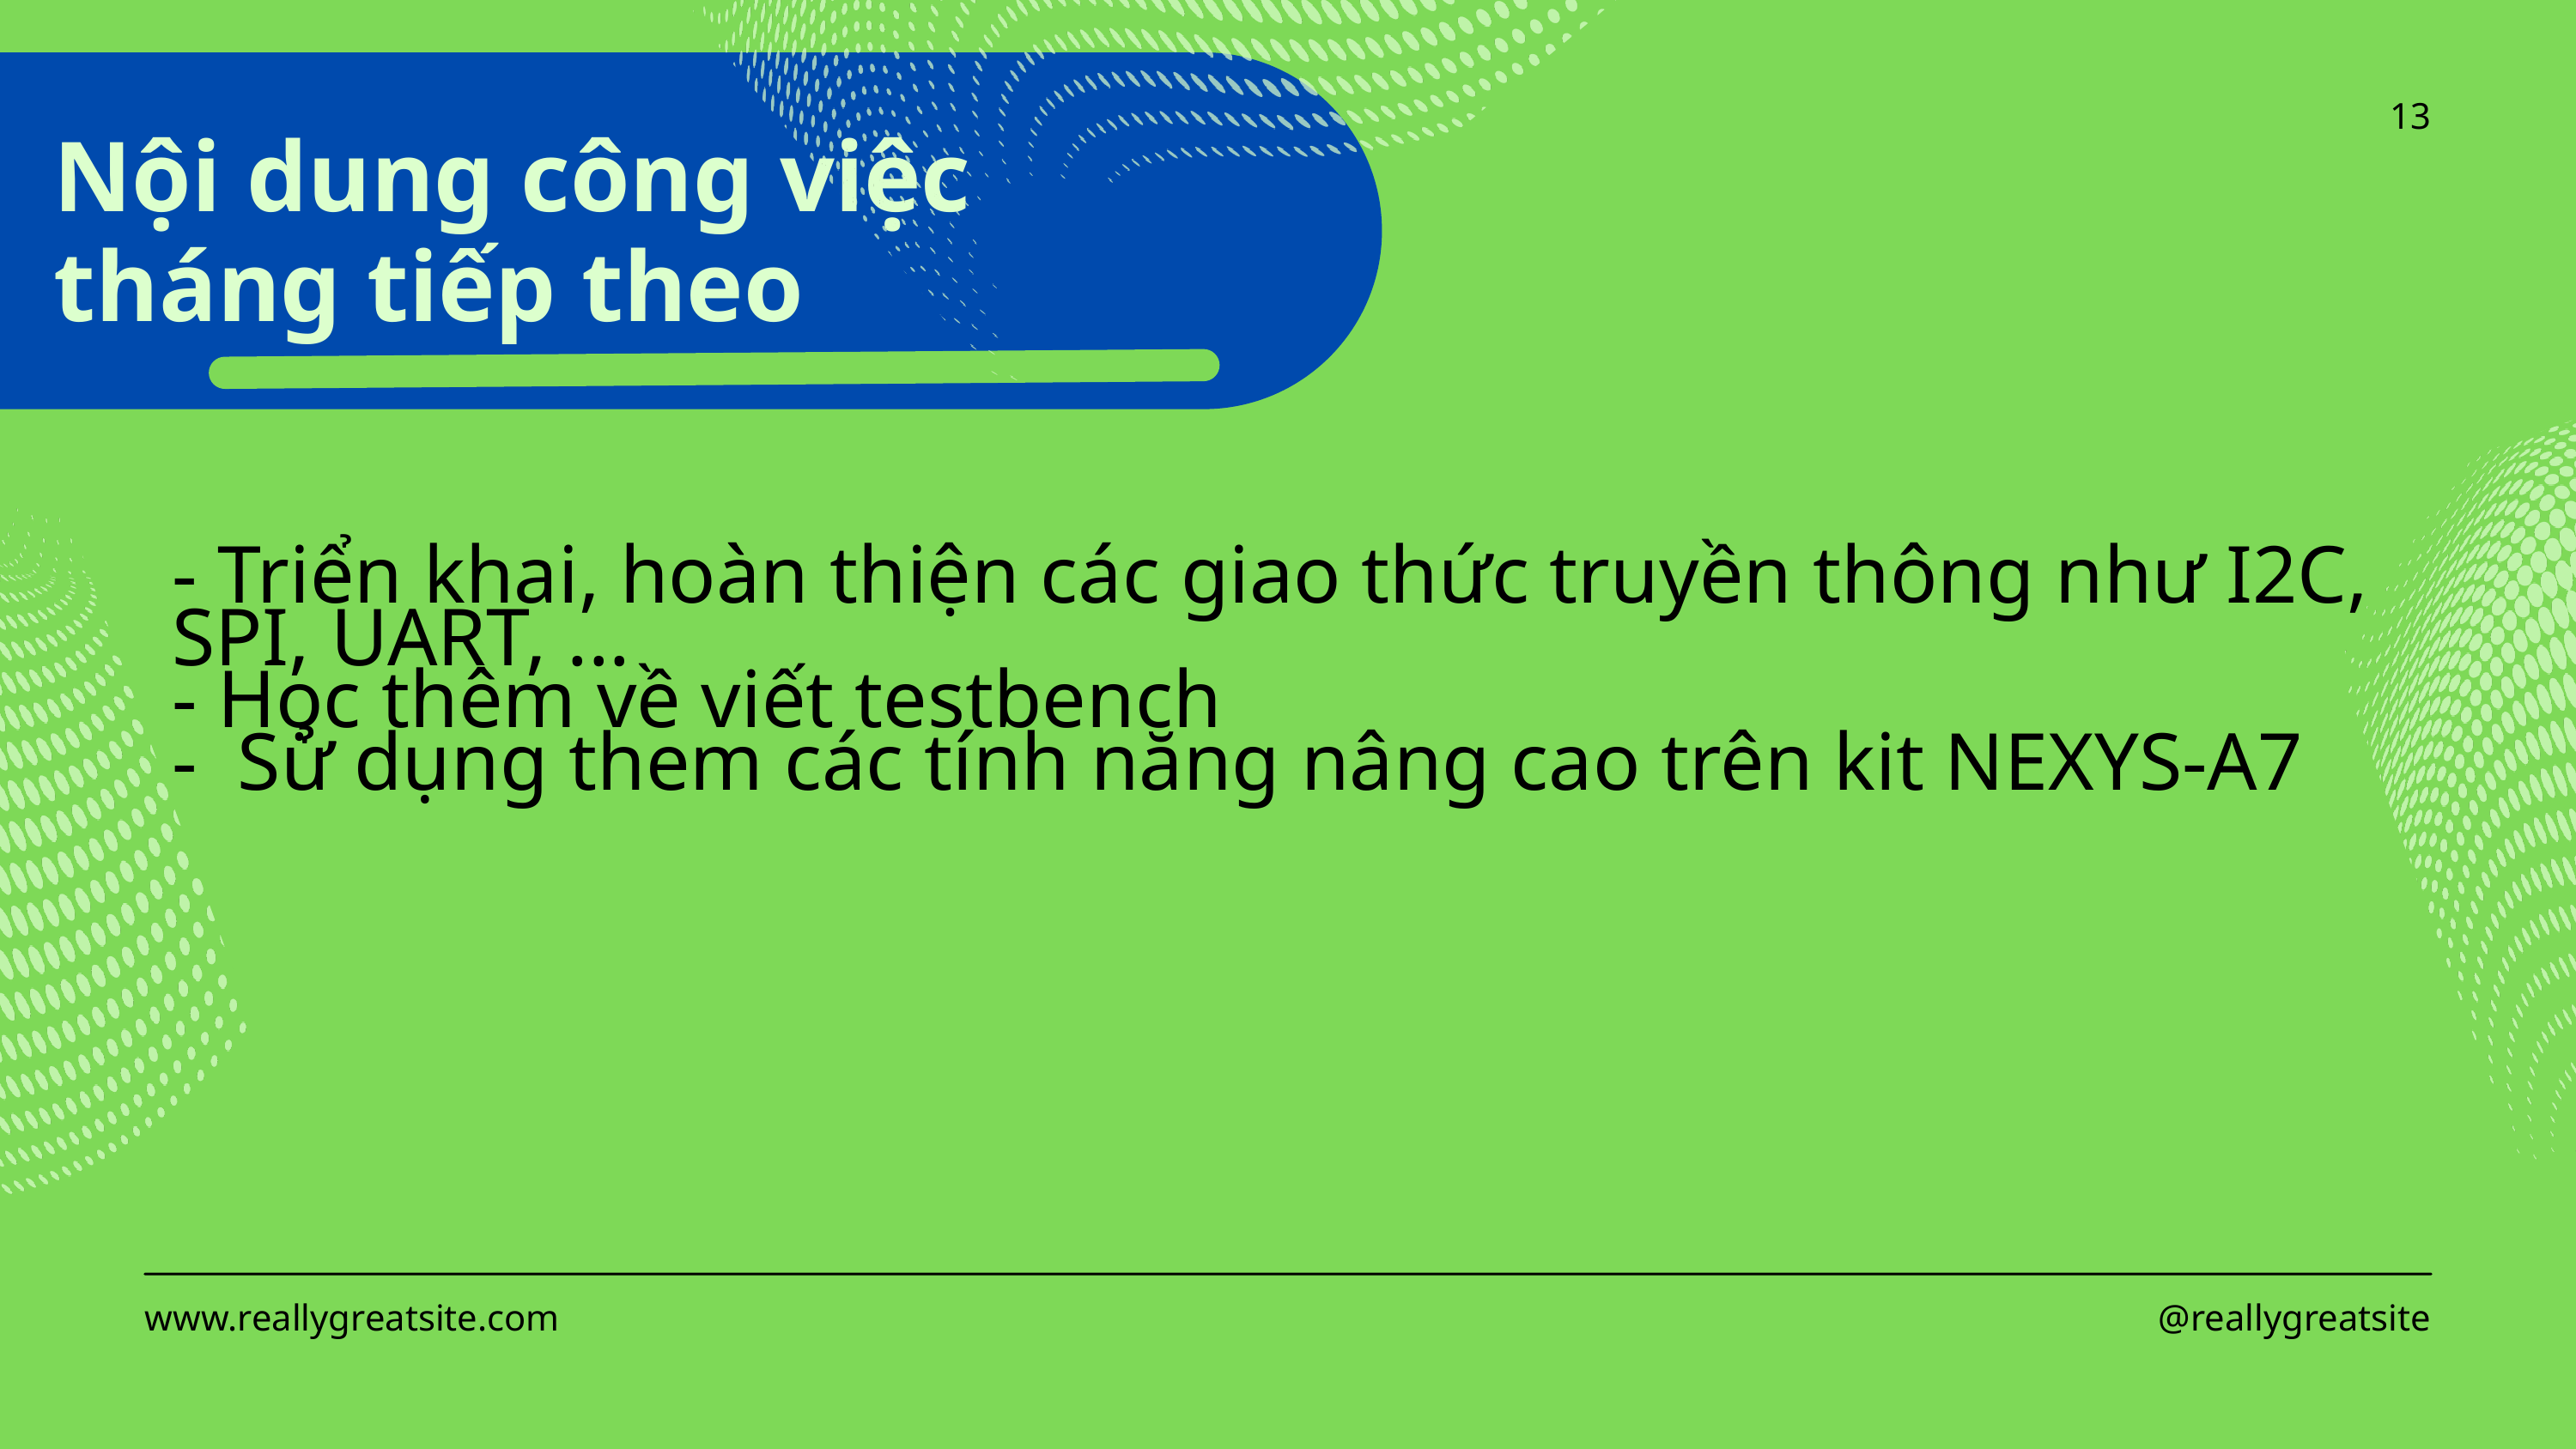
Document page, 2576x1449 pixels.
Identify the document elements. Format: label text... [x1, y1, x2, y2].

text_box [2287, 418, 2576, 1319]
text_box @reallygreatsite [2014, 1287, 2432, 1338]
text_box www.reallygreatsite.com [144, 1287, 721, 1338]
text_box Nội dung công việc tháng tiếp theo [53, 120, 961, 341]
text_box [0, 395, 349, 1449]
text_box 13 [2312, 86, 2432, 136]
text_box [690, 0, 1617, 460]
text_box - Triển khai, hoàn thiện các giao thức truyền thông như I2C, SPI, UART, ... - Học thêm về viết testbench - Sử dụng them các tính năng nâng cao trên kit NEXYS-A7 [171, 556, 2390, 806]
